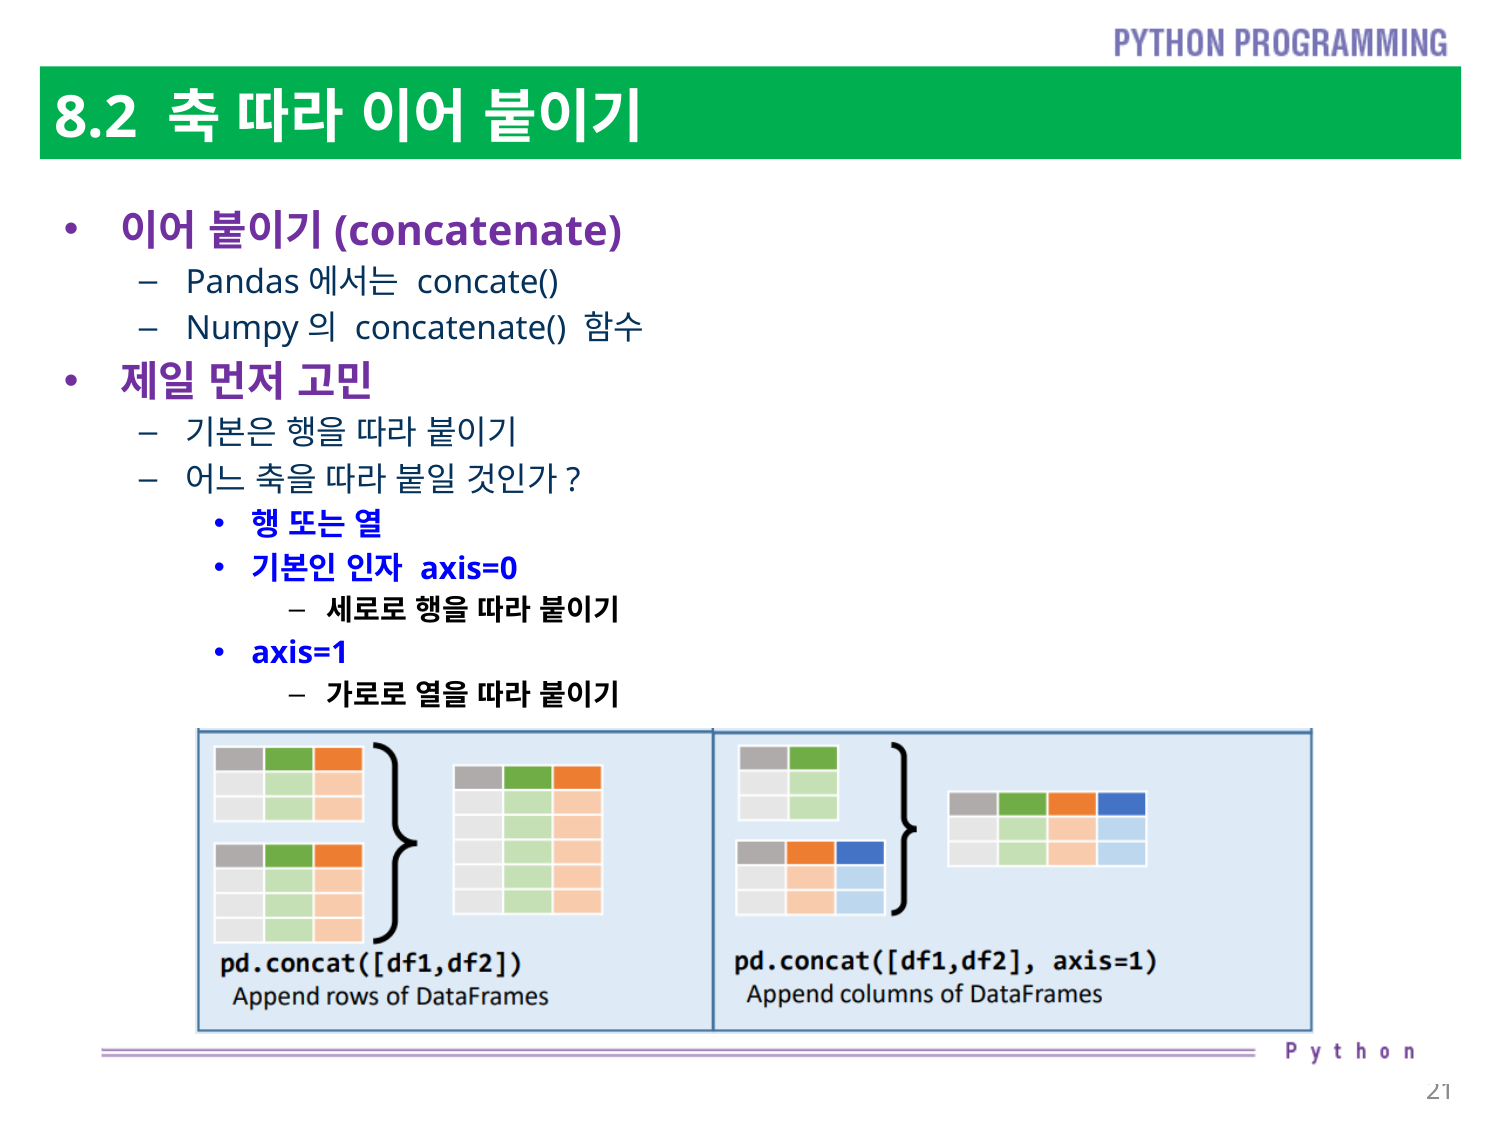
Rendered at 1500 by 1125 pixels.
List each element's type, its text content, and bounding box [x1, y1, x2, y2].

slide_number 21 [1119, 1071, 1470, 1112]
picture [194, 727, 1314, 1035]
picture [1106, 13, 1462, 66]
picture [18, 1020, 1483, 1084]
title 8.2 축 따라 이어 붙이기 [39, 76, 1444, 152]
list 이어 붙이기(concatenate) Pandas에서는 concate() Numpy의 concatenate() 함수 제일 먼저 고민 기본은 행을 따라 붙이기 어느 축을 따라 붙일 것인가? 행 또는 열 기본인 인자 axis=0 세로로 행을 따라 붙이기 axis=1 가로로 열을 따라 붙이기 [48, 195, 1461, 1041]
